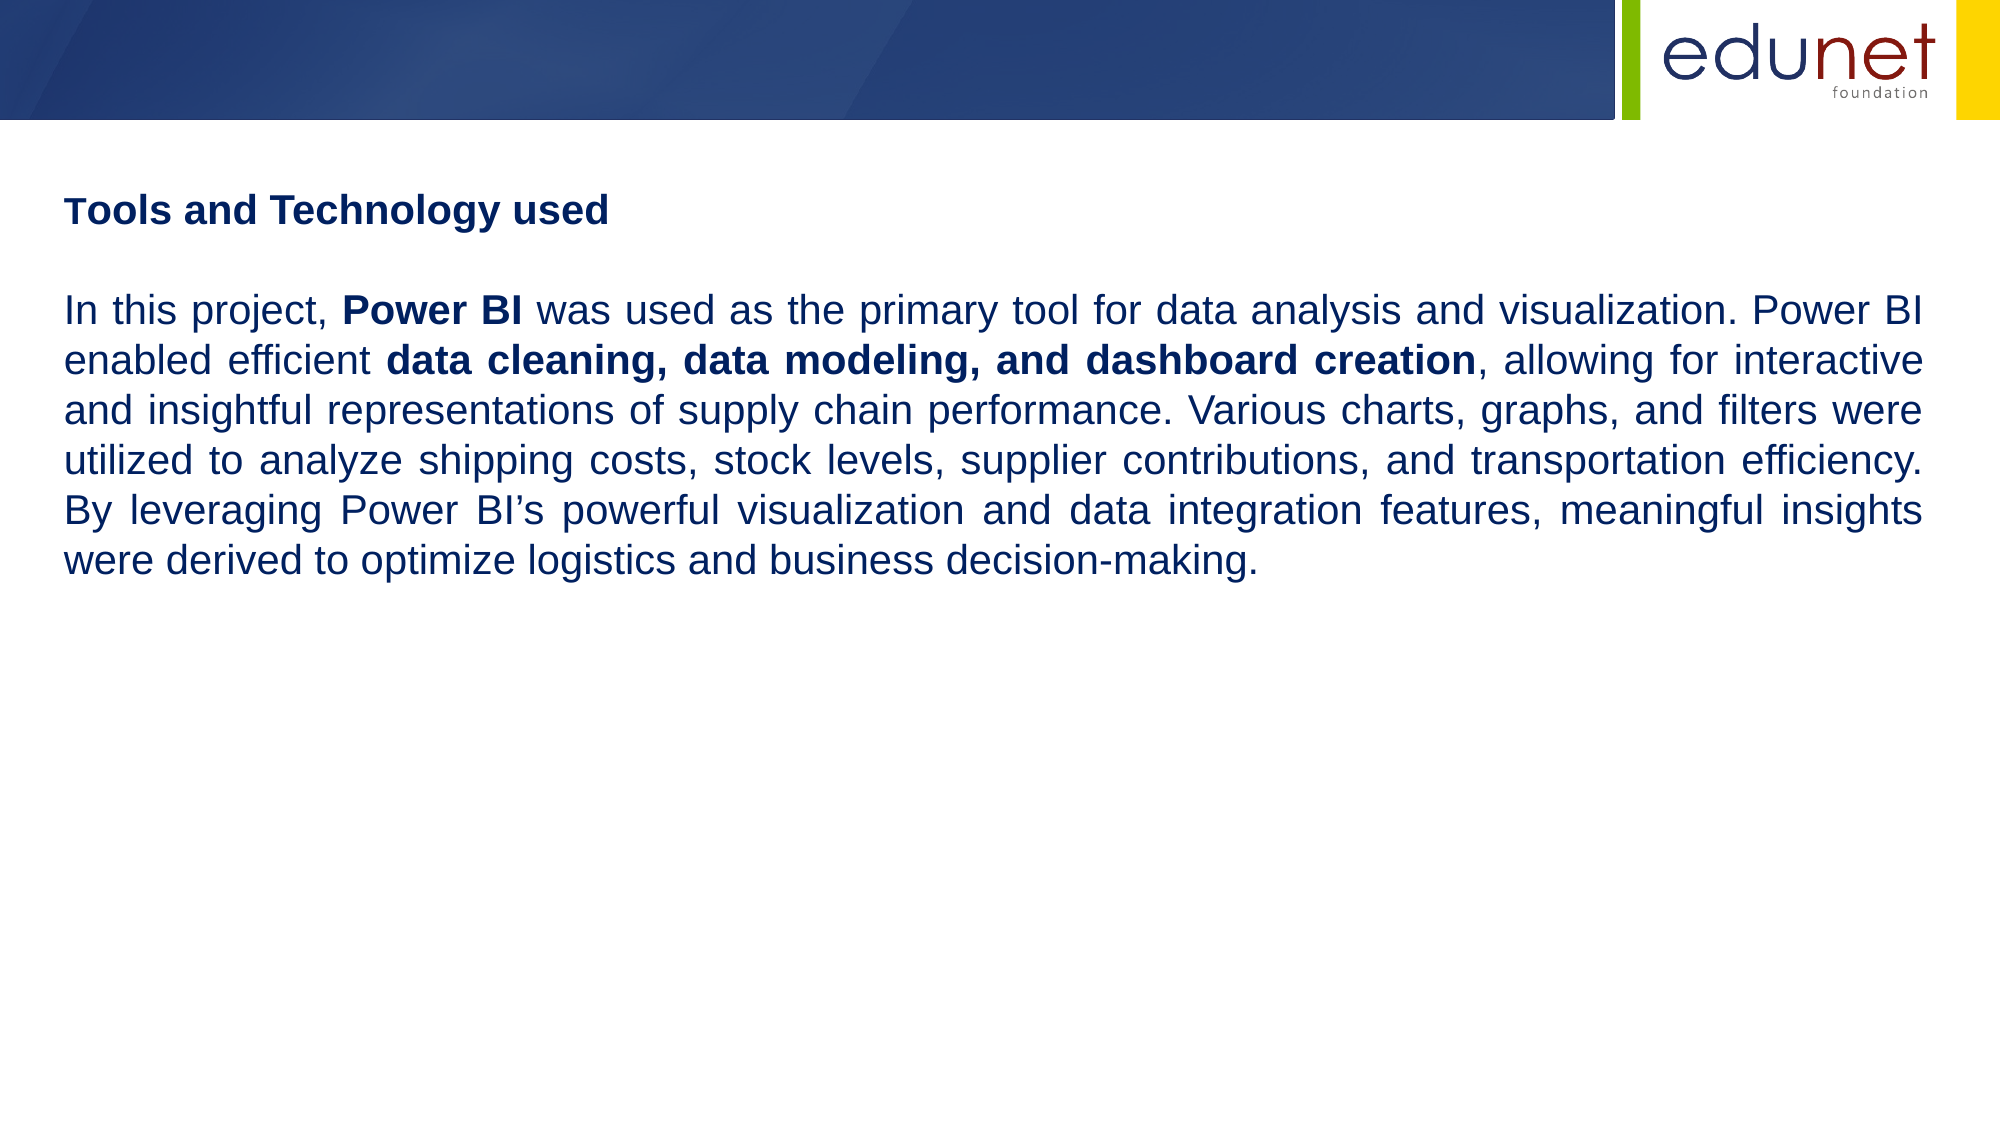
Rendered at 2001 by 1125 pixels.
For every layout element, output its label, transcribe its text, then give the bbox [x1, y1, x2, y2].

picture [1652, 12, 1948, 108]
text_box Tools and Technology used In this project, Power BI was used as the primary tool for data analysis and visualization. Power BI enabled efficient data cleaning, data modeling, and dashboard creation, allowing for interactive and insightful representations of supply chain performance. Various charts, graphs, and filters were utilized to analyze shipping costs, stock levels, supplier contributions, and transportation efficiency. By leveraging Power BI’s powerful visualization and data integration features, meaningful insights were derived to optimize logistics and business decision-making. [48, 175, 1940, 590]
